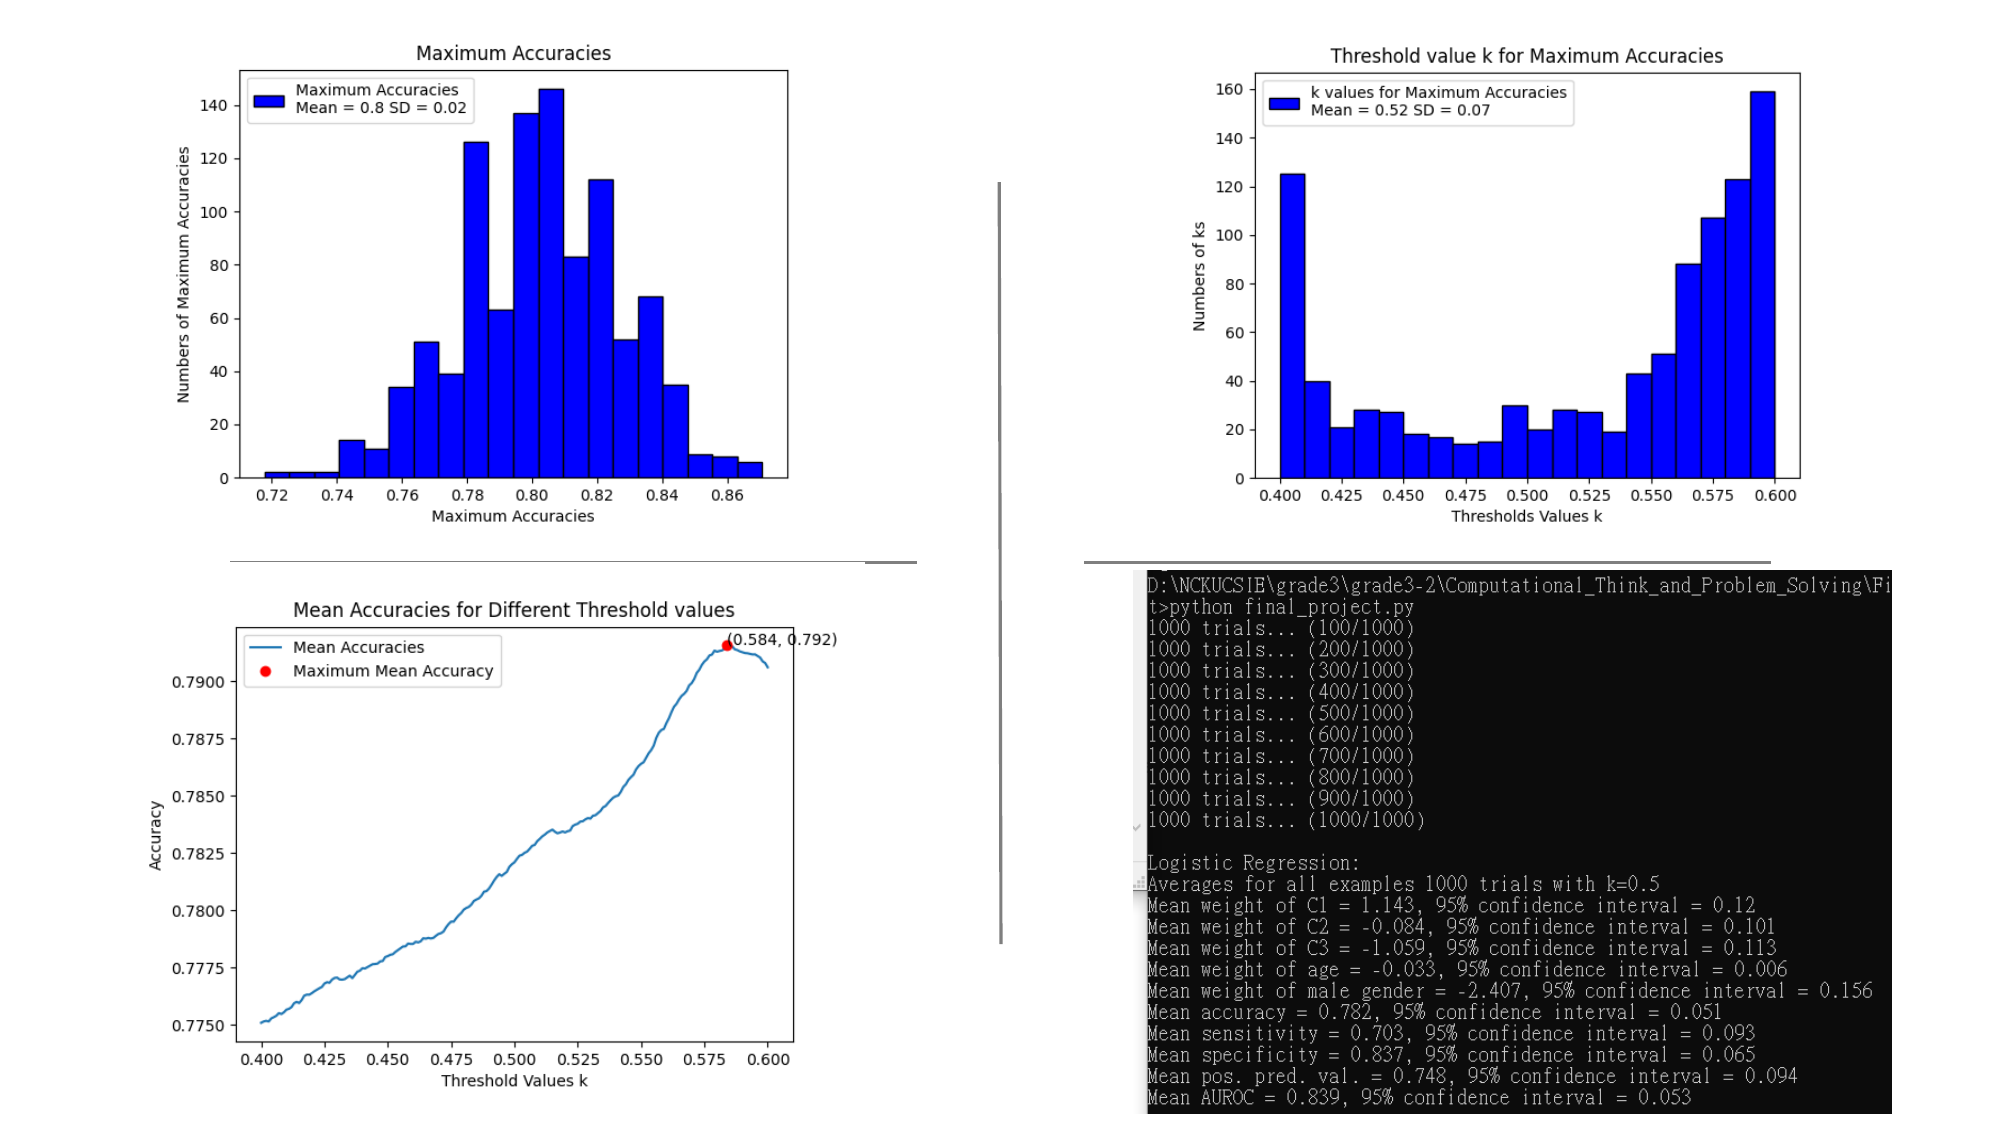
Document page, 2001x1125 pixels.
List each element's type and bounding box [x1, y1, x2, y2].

picture [151, 6, 858, 536]
picture [1133, 570, 1892, 1114]
picture [146, 562, 865, 1101]
picture [1167, 9, 1870, 536]
